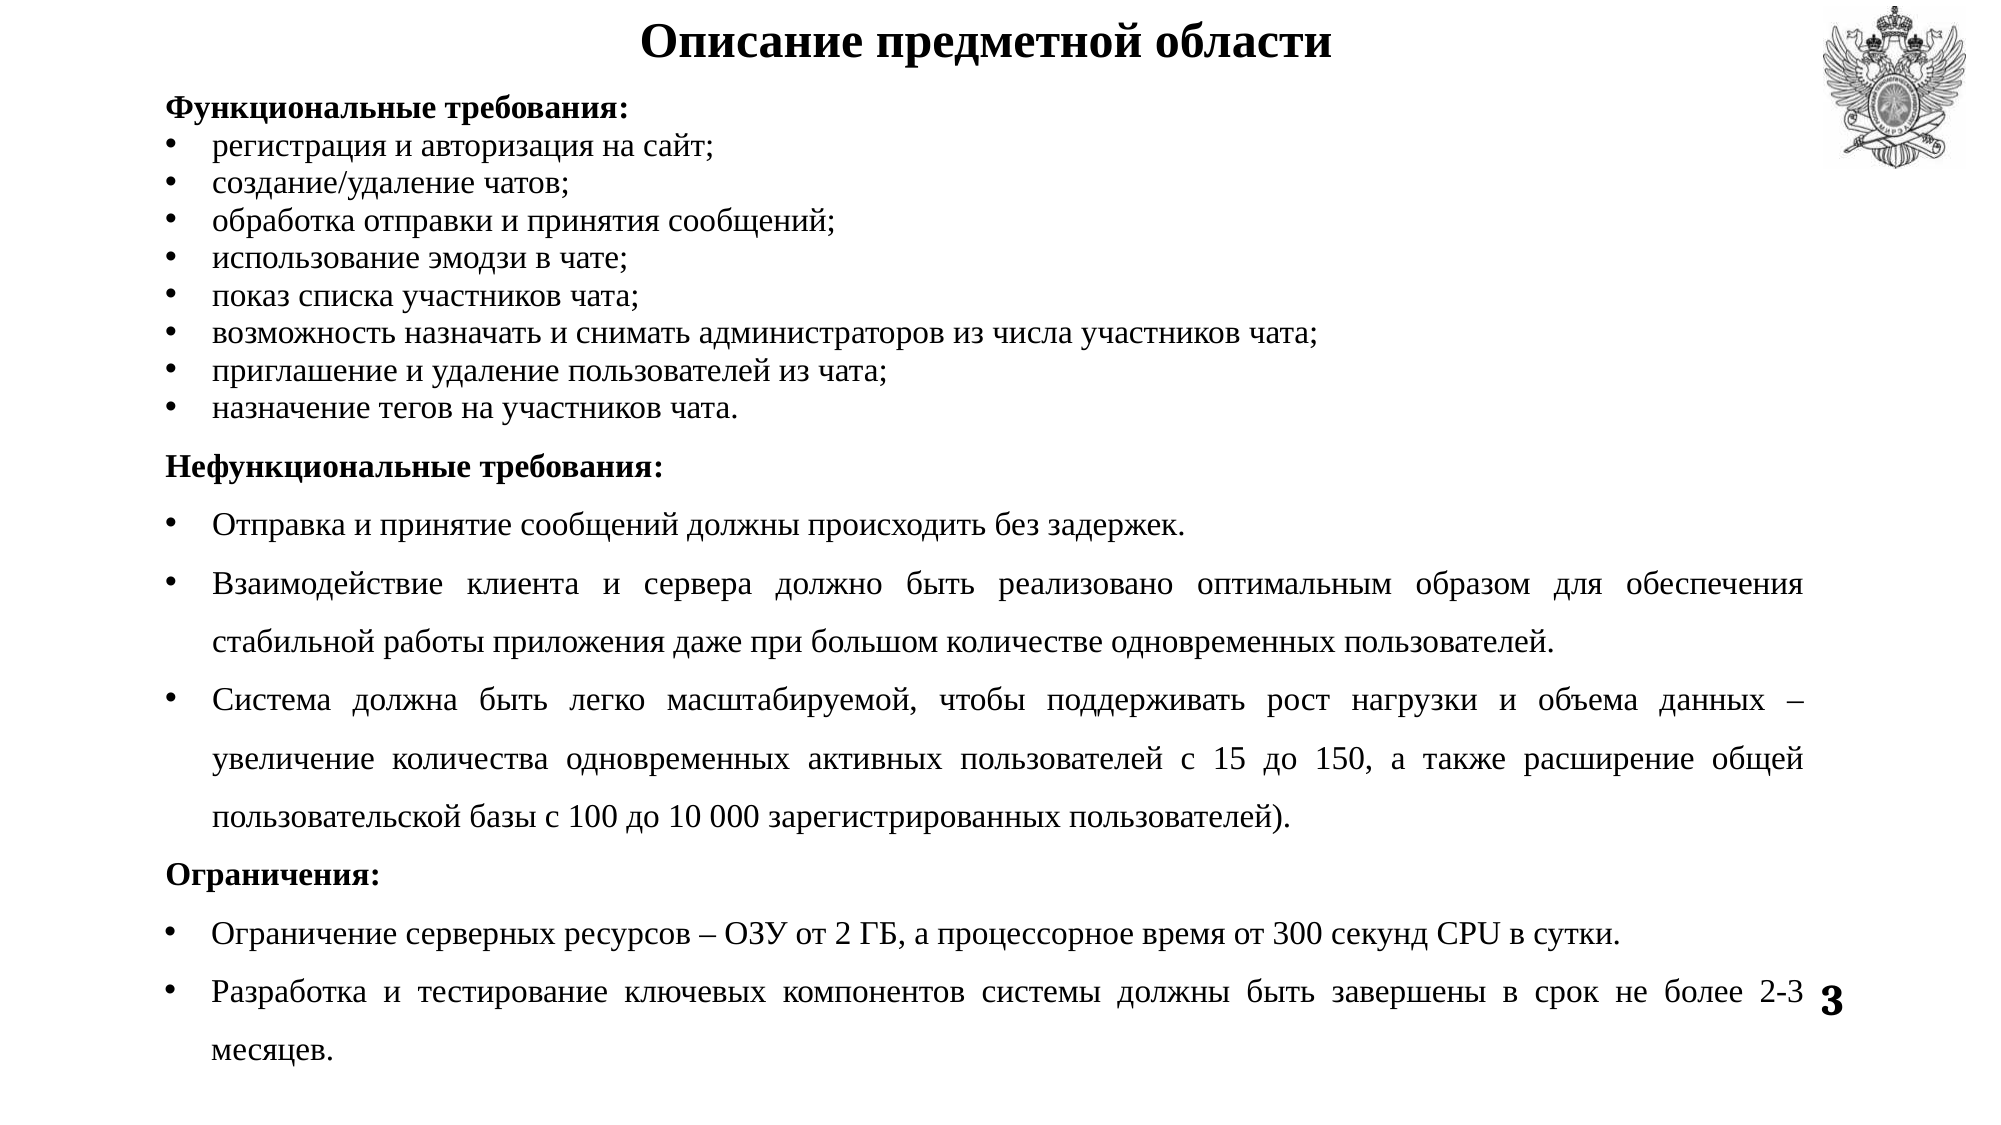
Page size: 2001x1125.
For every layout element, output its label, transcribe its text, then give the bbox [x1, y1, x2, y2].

text_box 3 [1822, 971, 1849, 1010]
picture [1823, 6, 1967, 169]
text_box Описание предметной области Функциональные требования: регистрация и авторизация на сайт; создание/удаление чатов; обработка отправки и принятия сообщений; использование эмодзи в чате; показ списка участников чата; возможность назначать и снимать администраторов из числа участников чата; приглашение и удаление пользователей из чата; назначение тегов на участников чата. Нефункциональные требования: Отправка и принятие сообщений должны происходить без задержек. Взаимодействие клиента и сервера должно быть реализовано оптимальным образом для обеспечения стабильной работы приложения даже при большом количестве одновременных пользователей. Система должна быть легко масштабируемой, чтобы поддерживать рост нагрузки и объема данных – увеличение количества одновременных активных пользователей с 15 до 150, а также расширение общей пользовательской базы с 100 до 10 000 зарегистрированных пользователей). Ограничения: Ограничение серверных ресурсов – ОЗУ от 2 ГБ, а процессорное время от 300 секунд CPU в сутки. Разработка и тестирование ключевых компонентов системы должны быть завершены в срок не более 2-3 месяцев. [149, 0, 1822, 1075]
